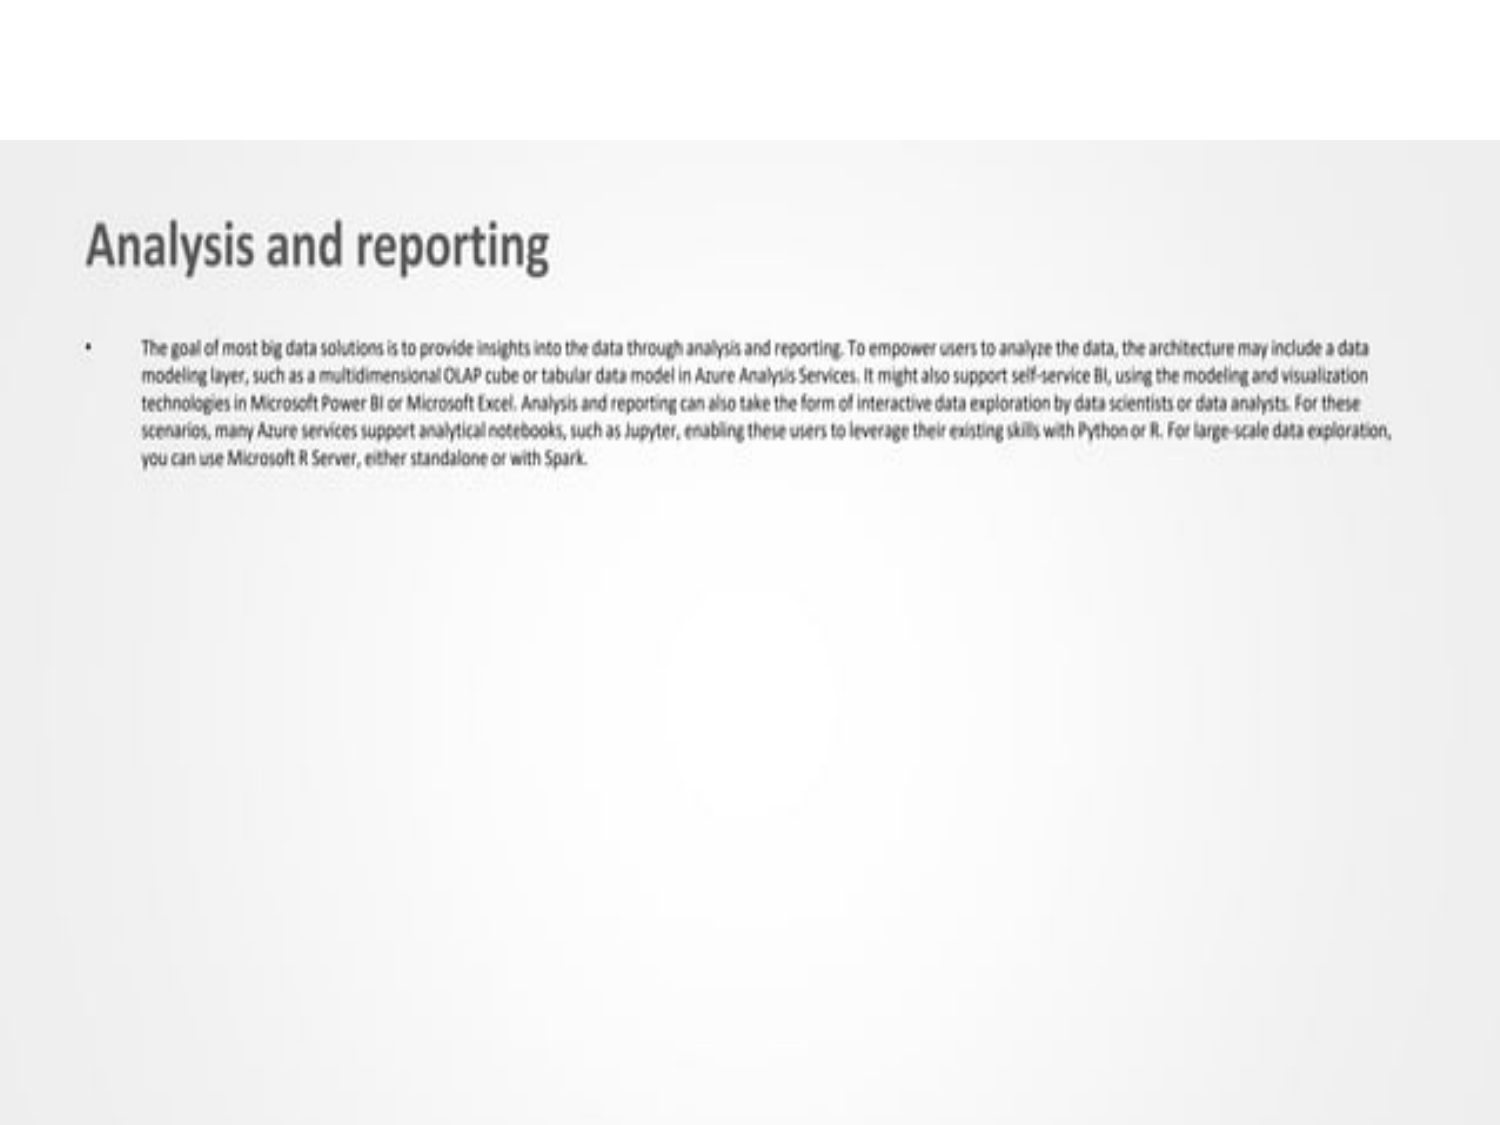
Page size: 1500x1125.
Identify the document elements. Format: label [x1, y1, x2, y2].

picture [0, 139, 1500, 1125]
